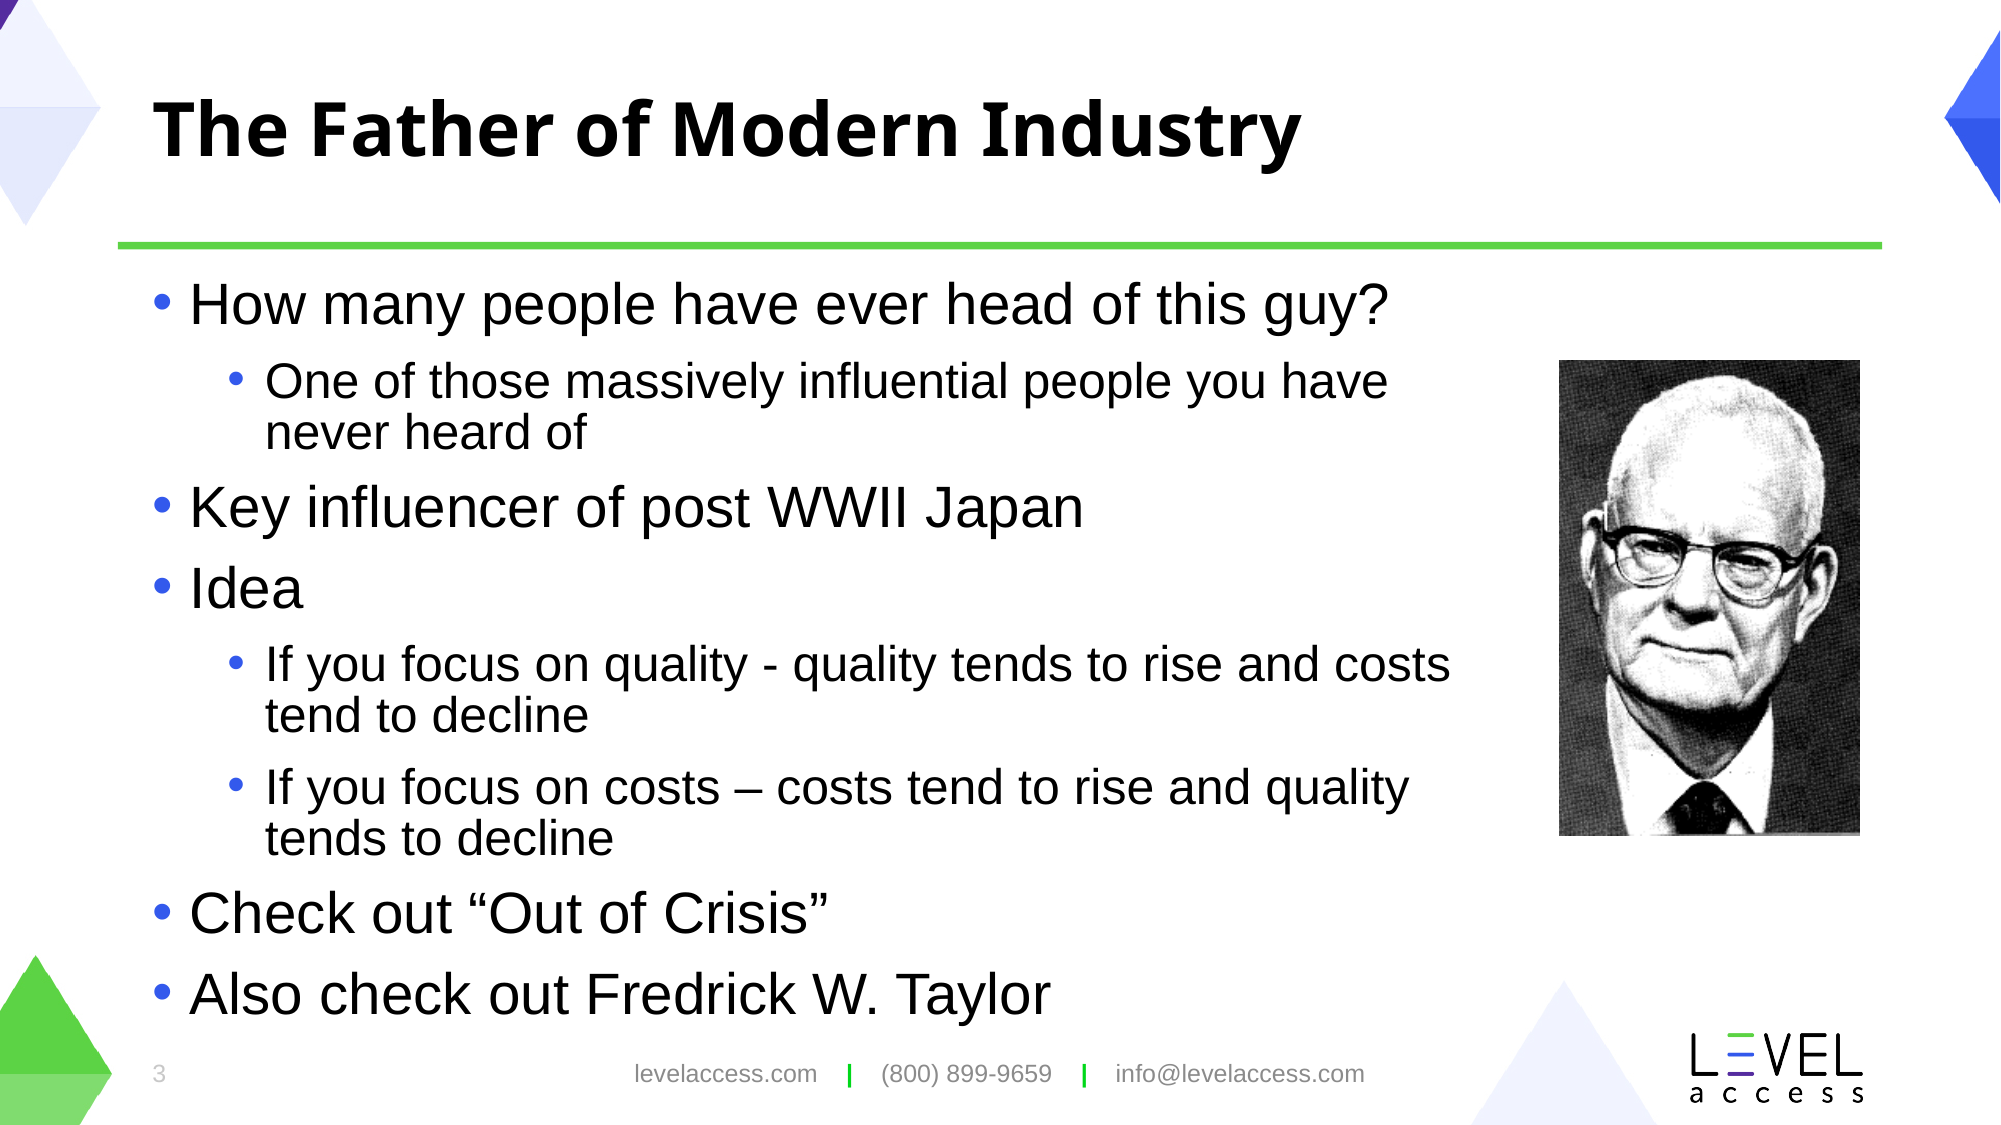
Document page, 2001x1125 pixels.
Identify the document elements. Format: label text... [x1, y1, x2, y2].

slide_number 3 [137, 1042, 588, 1103]
footer levelaccess.com | (800) 899-9659 | info@levelaccess.com [615, 1042, 1385, 1103]
picture [0, 0, 2001, 1125]
title The Father of Modern Industry [137, 75, 1863, 180]
list How many people have ever head of this guy? One of those massively influential people you have never heard of Key influencer of post WWII Japan Idea If you focus on quality - quality tends to rise and costs tend to decline If you focus on costs – costs tend to rise and quality tends to decline Check out “Out of Crisis” Also check out Fredrick W. Taylor [137, 269, 1522, 1014]
